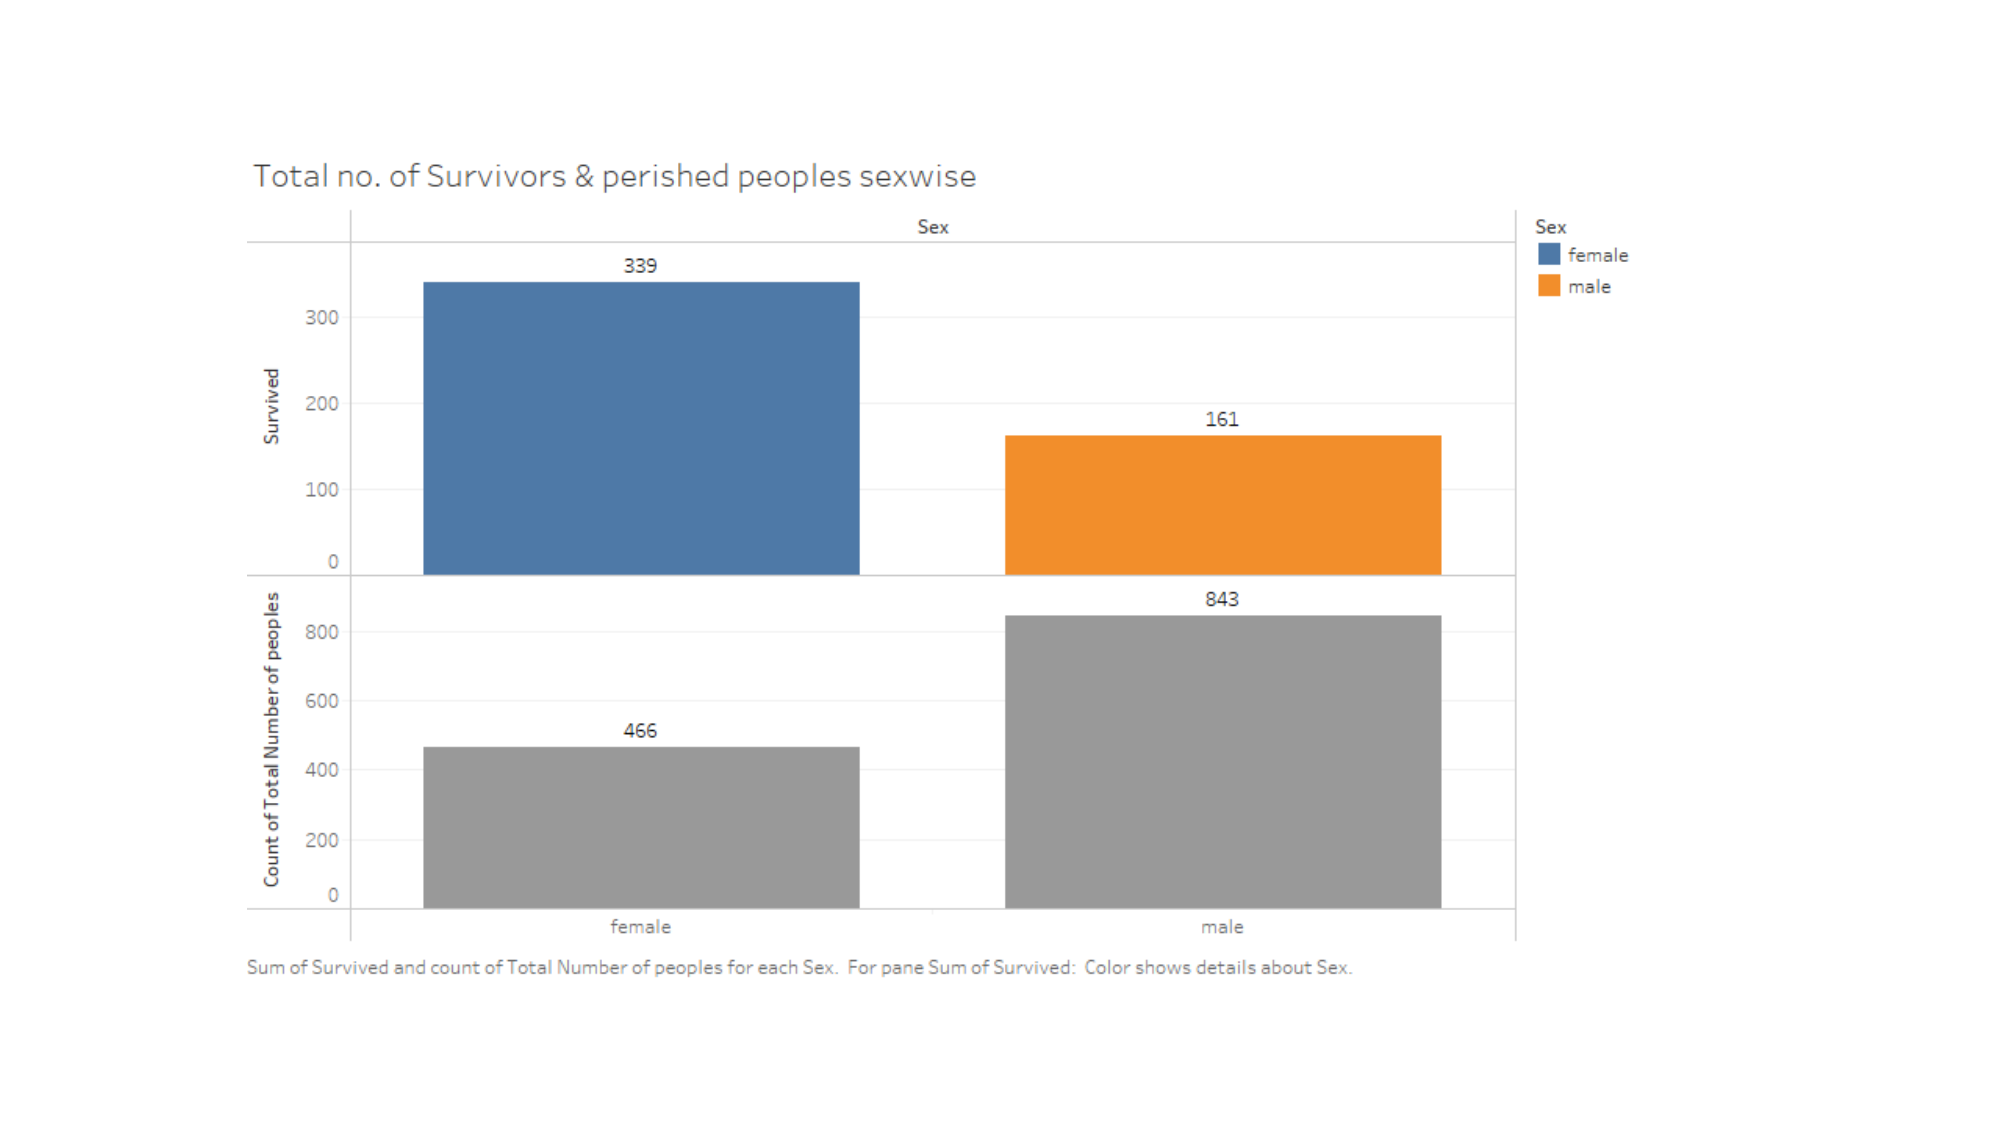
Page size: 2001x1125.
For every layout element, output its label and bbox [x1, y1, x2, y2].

picture [247, 143, 1753, 982]
